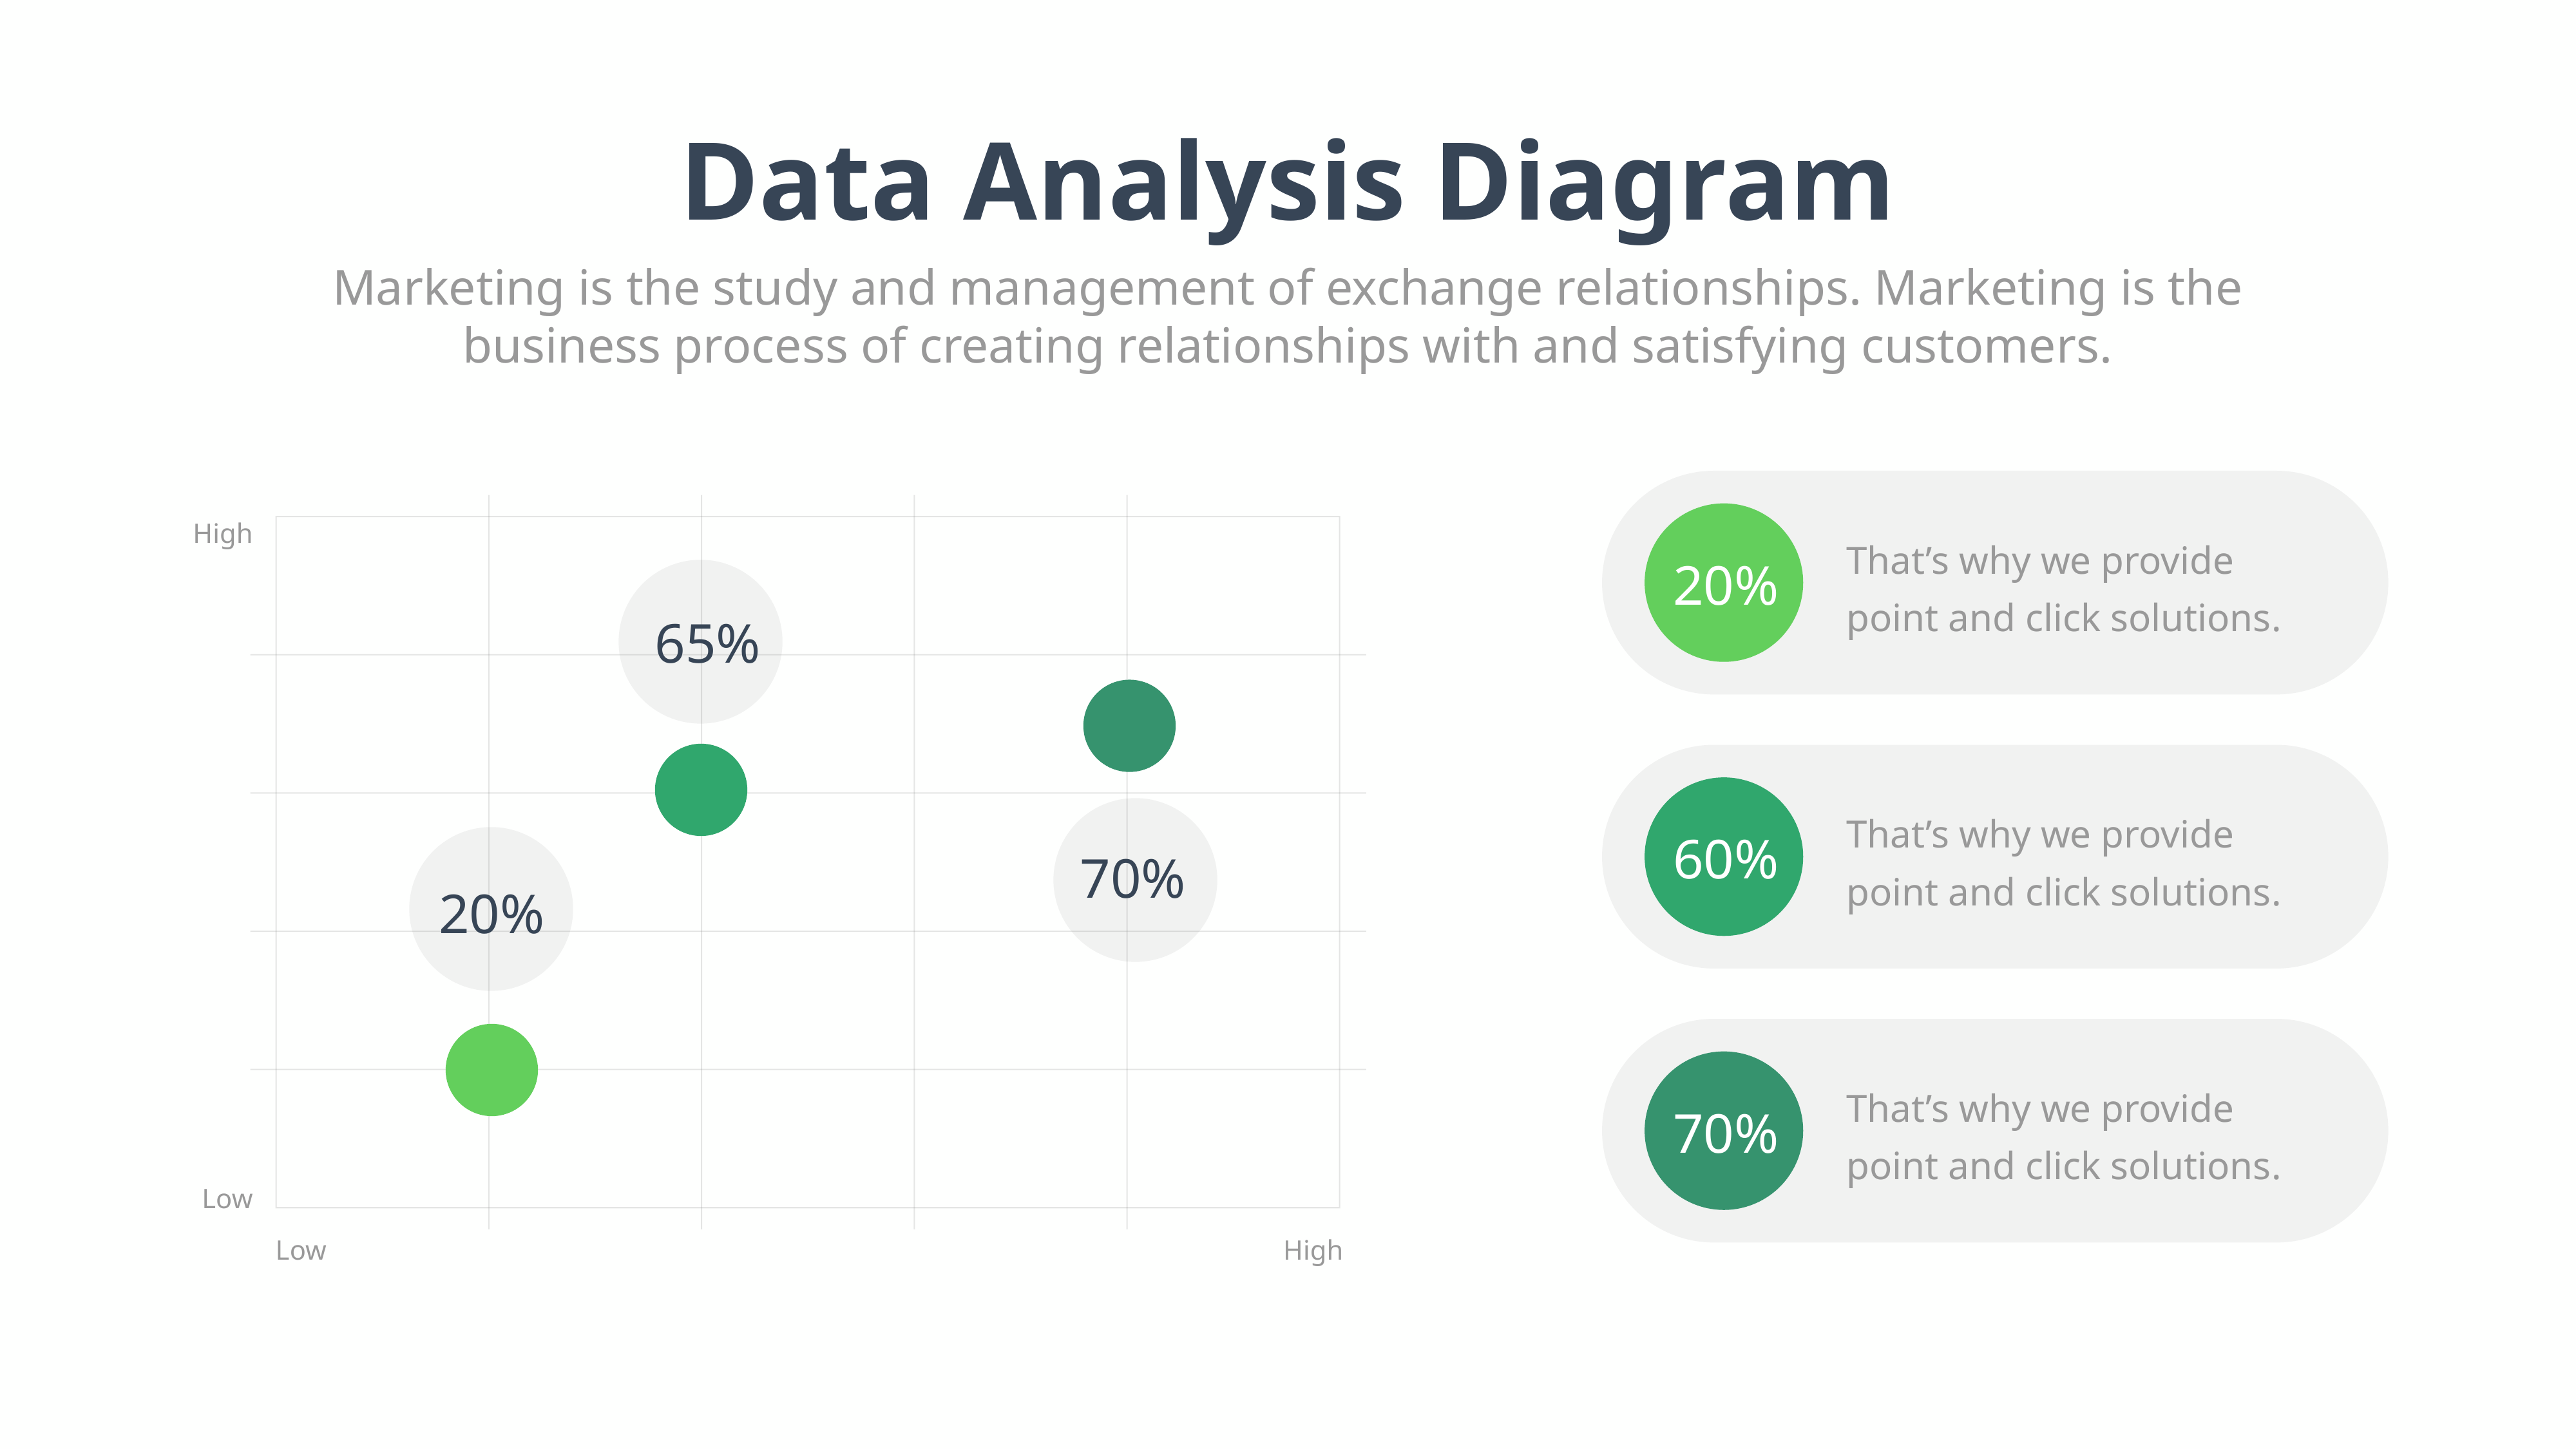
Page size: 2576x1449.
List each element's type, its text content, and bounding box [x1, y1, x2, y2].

text_box [1601, 1018, 2389, 1244]
text_box High [1127, 1233, 1344, 1265]
text_box [1652, 1050, 1795, 1094]
text_box [1644, 562, 1646, 603]
text_box That’s why we provide point and click solutions. [1837, 1066, 2313, 1192]
text_box [1601, 744, 2389, 969]
text_box [1644, 1110, 1646, 1151]
text_box 70% [1646, 1094, 1806, 1169]
text_box Low [36, 1181, 250, 1214]
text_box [281, 108, 2295, 379]
text_box That’s why we provide point and click solutions. [1837, 793, 2313, 918]
text_box Low [275, 1233, 492, 1265]
text_box [1654, 621, 1795, 663]
text_box 20% [1646, 546, 1806, 621]
text_box [1652, 502, 1795, 546]
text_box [250, 495, 1366, 1229]
text_box High [36, 516, 250, 549]
text_box [1644, 837, 1646, 877]
text_box [1654, 1169, 1795, 1211]
text_box [1653, 895, 1795, 937]
text_box That’s why we provide point and click solutions. [1837, 518, 2313, 644]
text_box [1653, 777, 1795, 820]
text_box 60% [1646, 820, 1806, 895]
text_box [1601, 469, 2389, 696]
